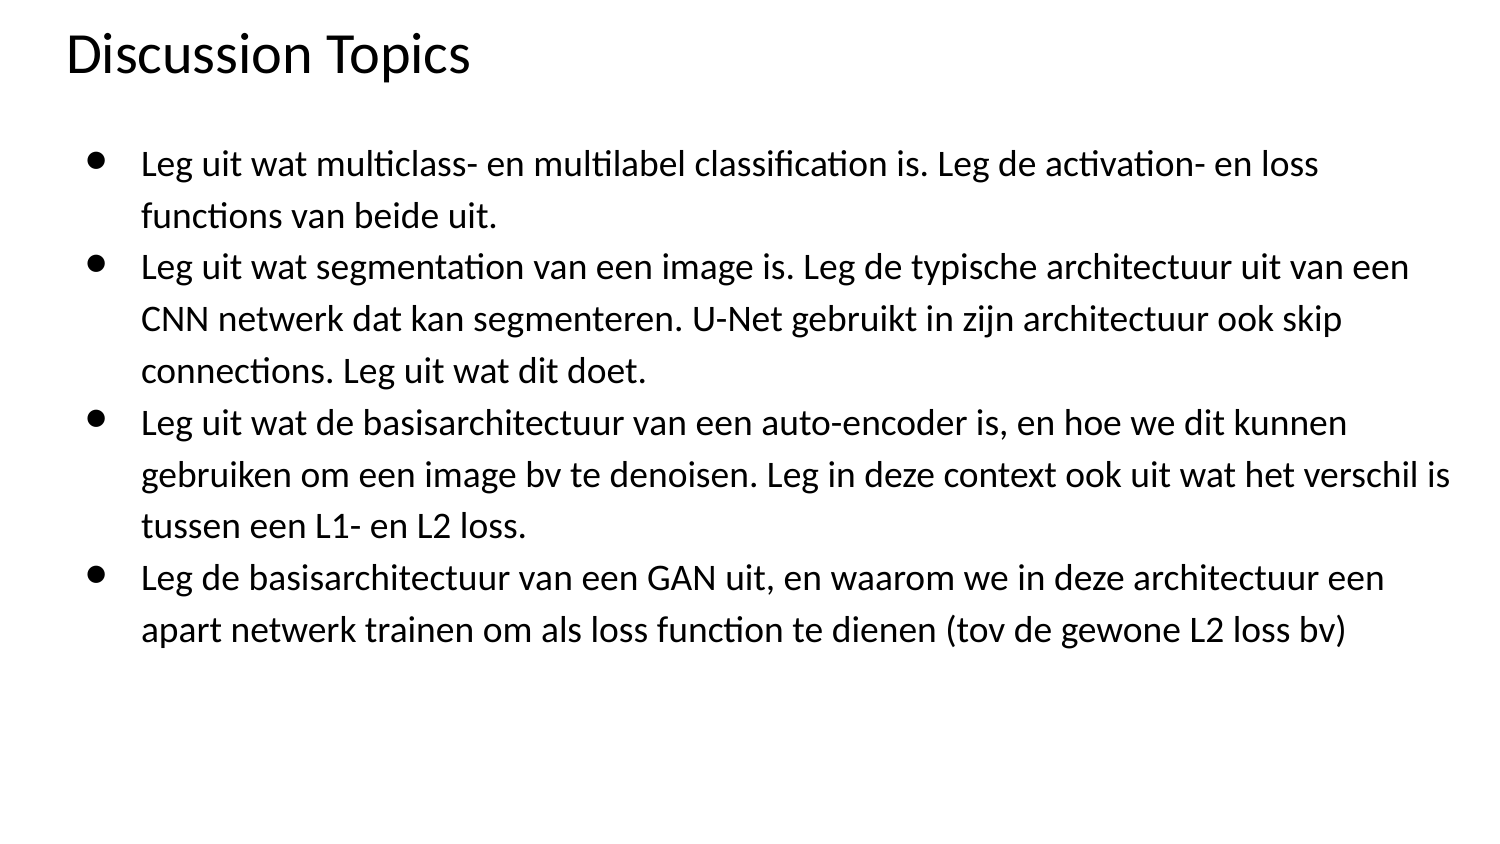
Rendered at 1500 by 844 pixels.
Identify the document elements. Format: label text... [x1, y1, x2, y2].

title Discussion Topics [51, 0, 1449, 94]
list Leg uit wat multiclass- en multilabel classification is. Leg de activation- en loss functions van beide uit. Leg uit wat segmentation van een image is. Leg de typische architectuur uit van een CNN netwerk dat kan segmenteren. U-Net gebruikt in zijn architectuur ook skip connections. Leg uit wat dit doet. Leg uit wat de basisarchitectuur van een auto-encoder is, en hoe we dit kunnen gebruiken om een image bv te denoisen. Leg in deze context ook uit wat het verschil is tussen een L1- en L2 loss. Leg de basisarchitectuur van een GAN uit, en waarom we in deze architectuur een apart netwerk trainen om als loss function te dienen (tov de gewone L2 loss bv) [51, 117, 1474, 737]
